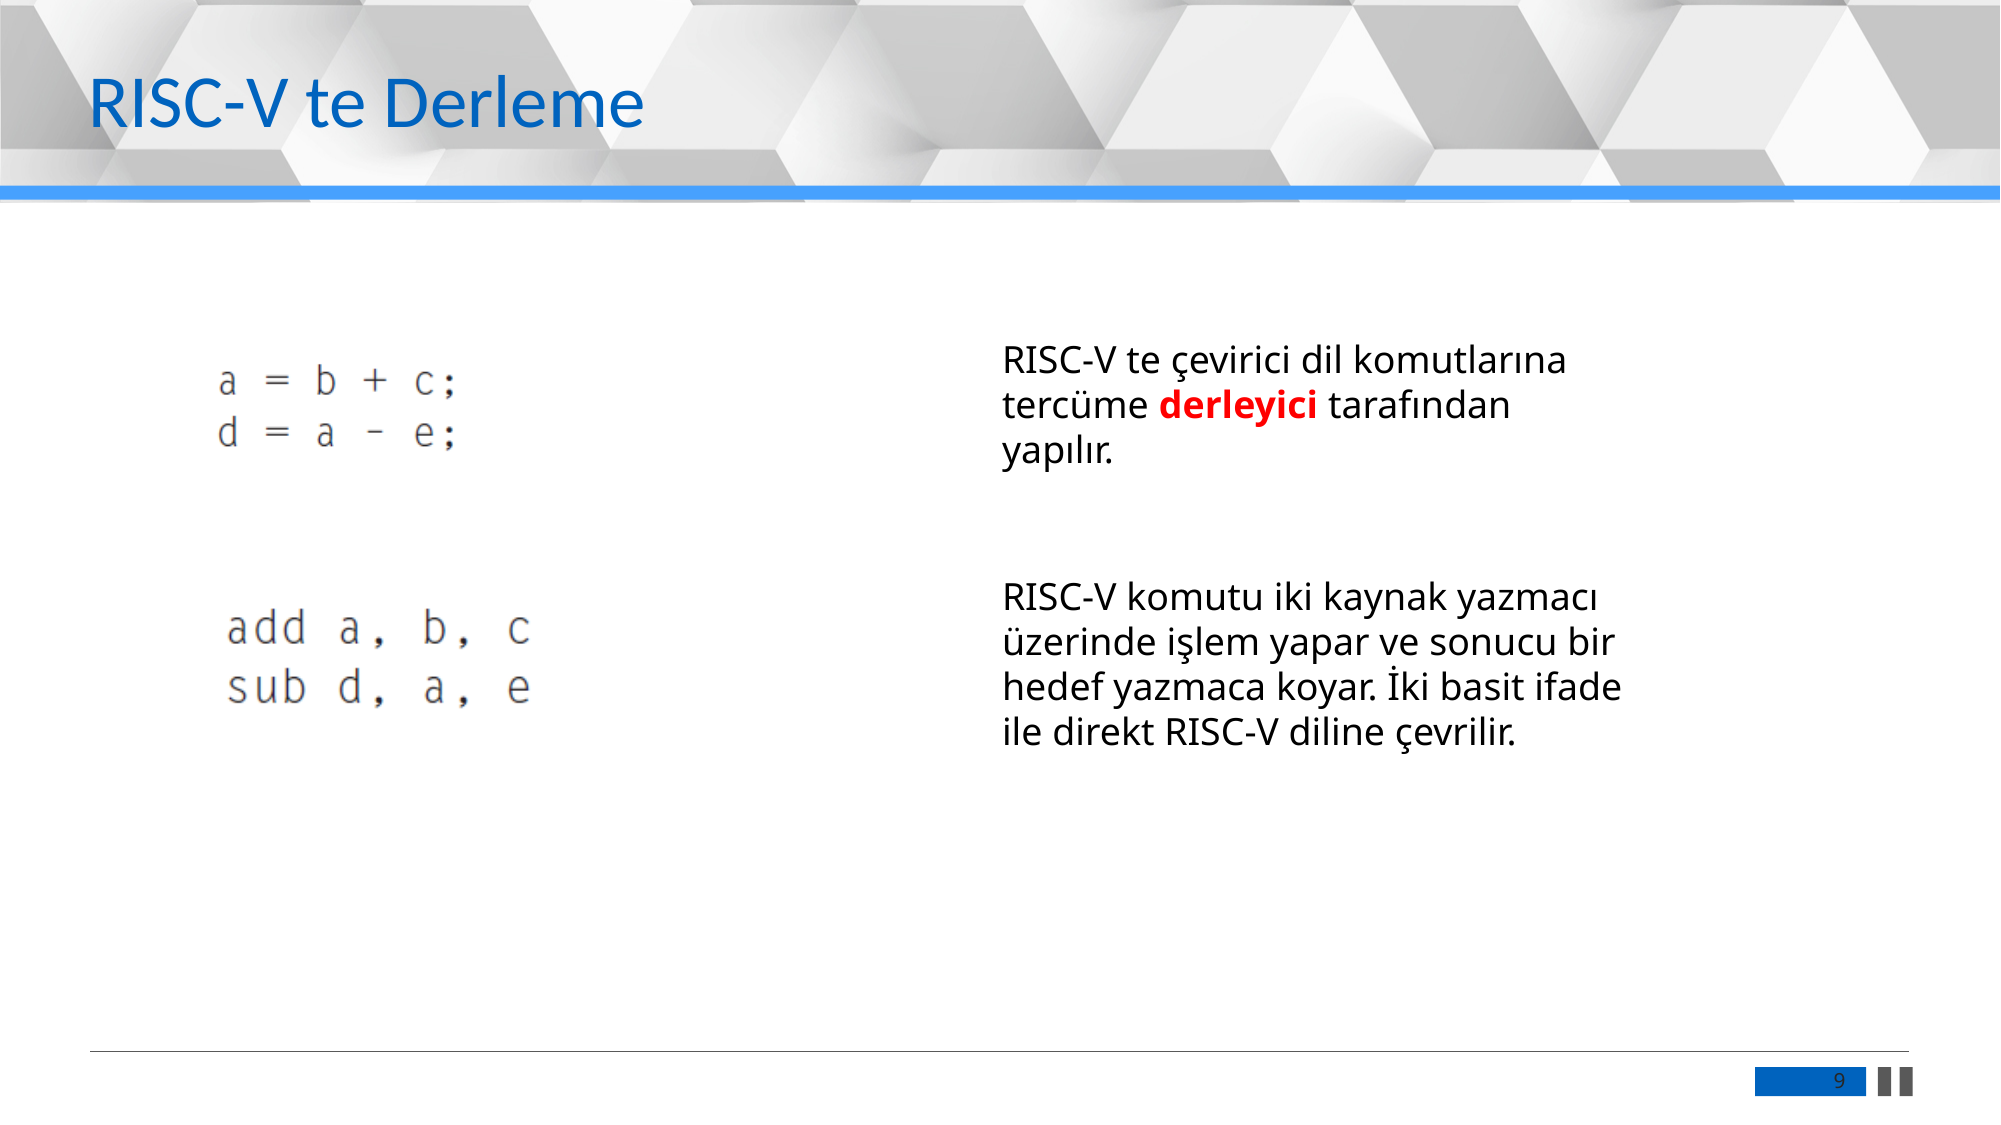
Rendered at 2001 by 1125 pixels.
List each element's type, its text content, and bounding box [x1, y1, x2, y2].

picture [155, 328, 527, 478]
slide_number 9 [1761, 1069, 1861, 1094]
list RISC-V te Derleme [73, 55, 1901, 153]
text_box RISC-V te çevirici dil komutlarına tercüme derleyici tarafından yapılır. [987, 328, 1640, 479]
text_box RISC-V komutu iki kaynak yazmacı üzerinde işlem yapar ve sonucu bir hedef yazmaca koyar. İki basit ifade ile direkt RISC-V diline çevrilir. [987, 565, 1674, 761]
picture [211, 583, 569, 750]
picture [0, 0, 2000, 185]
